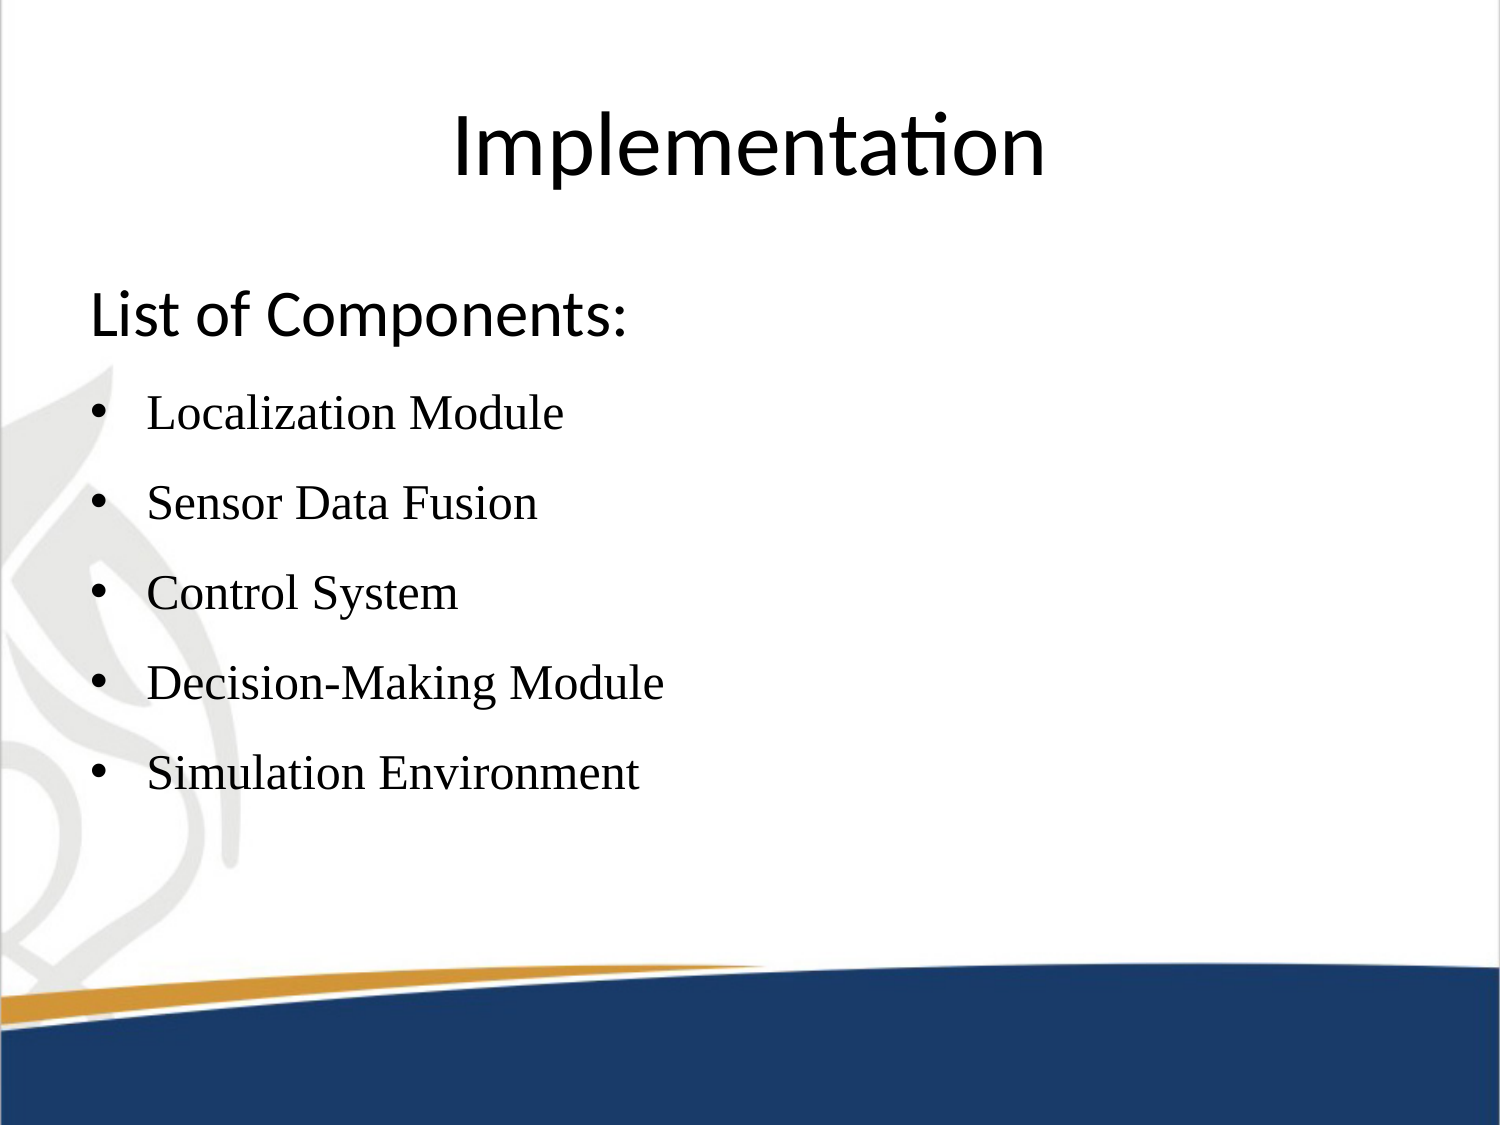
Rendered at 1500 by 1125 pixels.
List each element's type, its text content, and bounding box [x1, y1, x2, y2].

picture [0, 0, 1500, 1125]
title Implementation [75, 45, 1425, 233]
list List of Components: Localization Module Sensor Data Fusion Control System Decision-Making Module Simulation Environment [75, 262, 1425, 1005]
